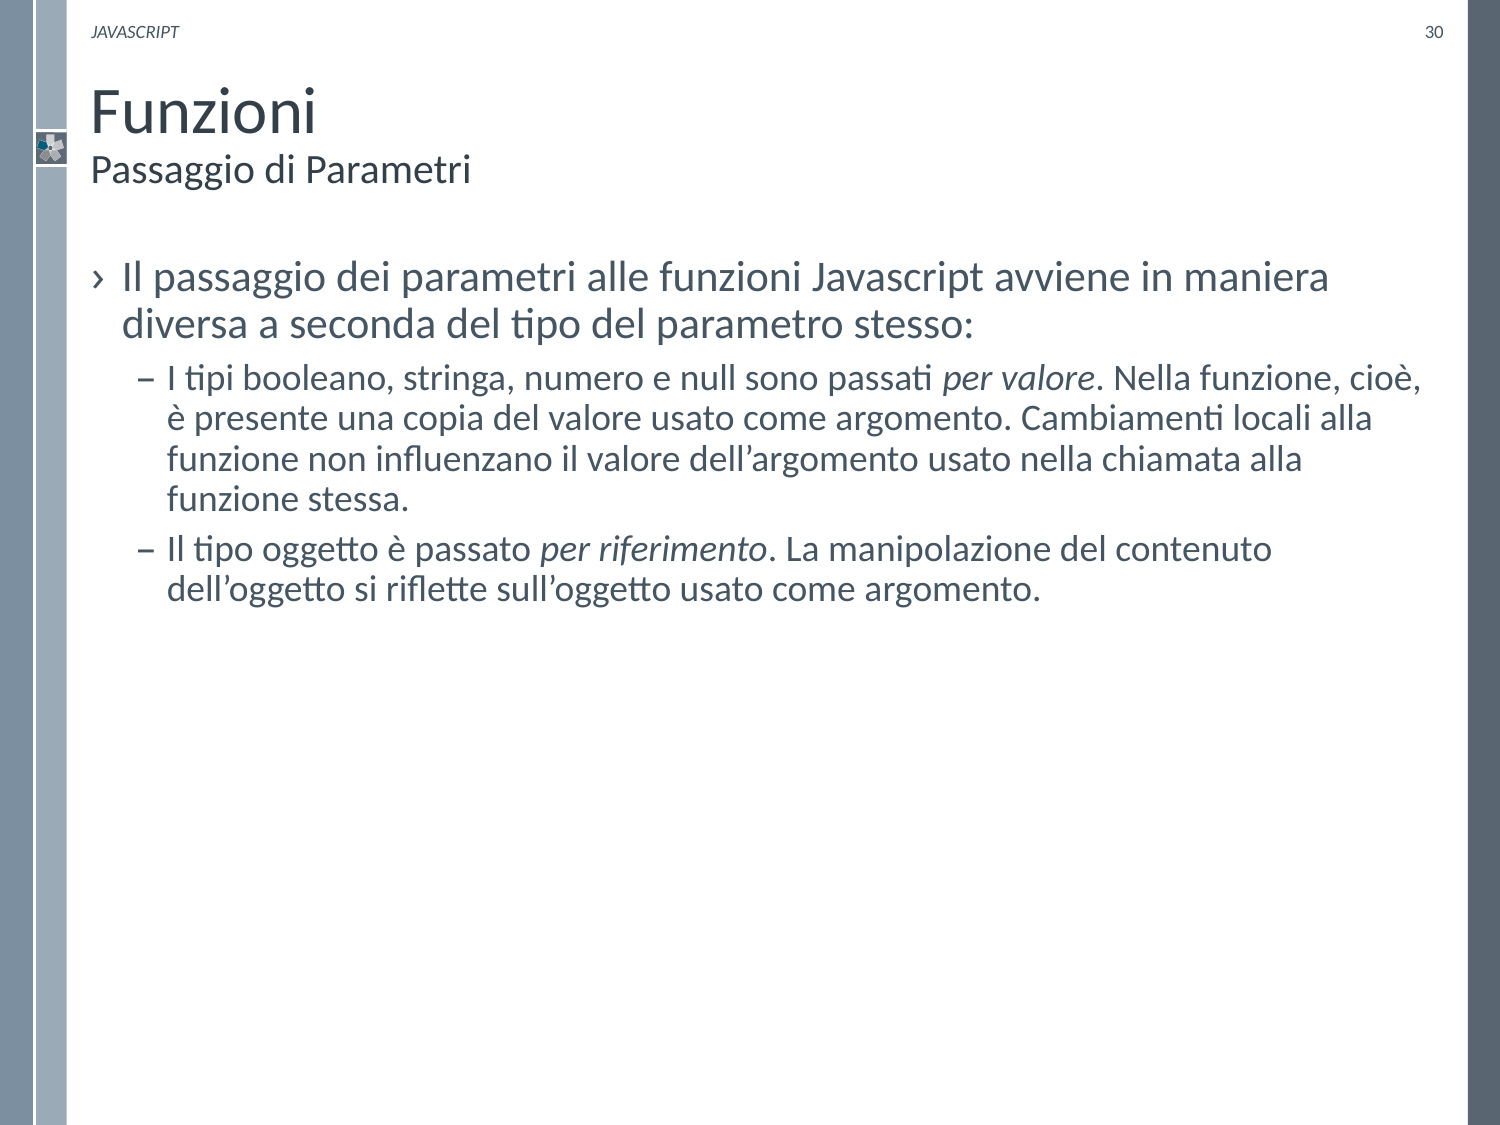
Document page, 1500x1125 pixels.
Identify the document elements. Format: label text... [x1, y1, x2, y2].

title Funzioni Passaggio di Parametri [75, 68, 1459, 233]
slide_number 30 [1370, 8, 1459, 55]
list Il passaggio dei parametri alle funzioni Javascript avviene in maniera diversa a seconda del tipo del parametro stesso: I tipi booleano, stringa, numero e null sono passati per valore. Nella funzione, cioè, è presente una copia del valore usato come argomento. Cambiamenti locali alla funzione non influenzano il valore dell’argomento usato nella chiamata alla funzione stessa. Il tipo oggetto è passato per riferimento. La manipolazione del contenuto dell’oggetto si riflette sull’oggetto usato come argomento. [76, 246, 1459, 1106]
picture [37, 134, 64, 161]
footer Javascript [76, 8, 566, 55]
